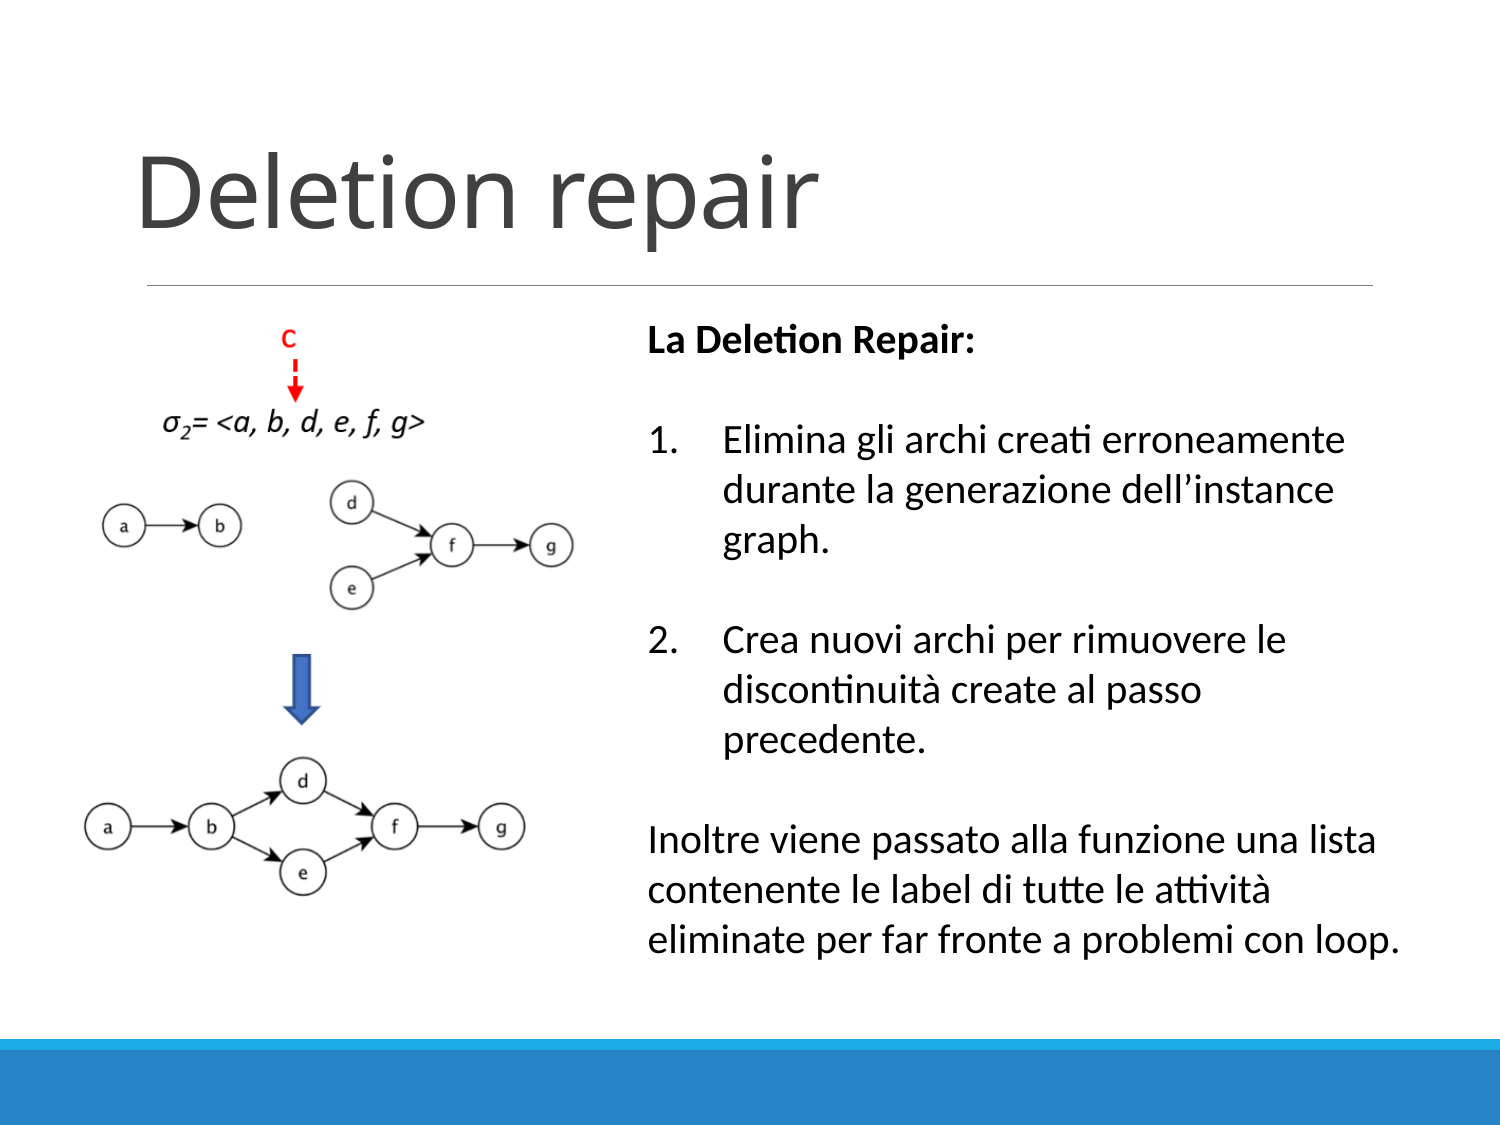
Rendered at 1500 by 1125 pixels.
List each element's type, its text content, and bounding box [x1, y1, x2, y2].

title Deletion repair [118, 117, 1278, 257]
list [66, 318, 621, 971]
text_box La Deletion Repair: Elimina gli archi creati erroneamente durante la generazione dell’instance graph. Crea nuovi archi per rimuovere le discontinuità create al passo precedente. Inoltre viene passato alla funzione una lista contenente le label di tutte le attività eliminate per far fronte a problemi con loop. [632, 304, 1421, 970]
